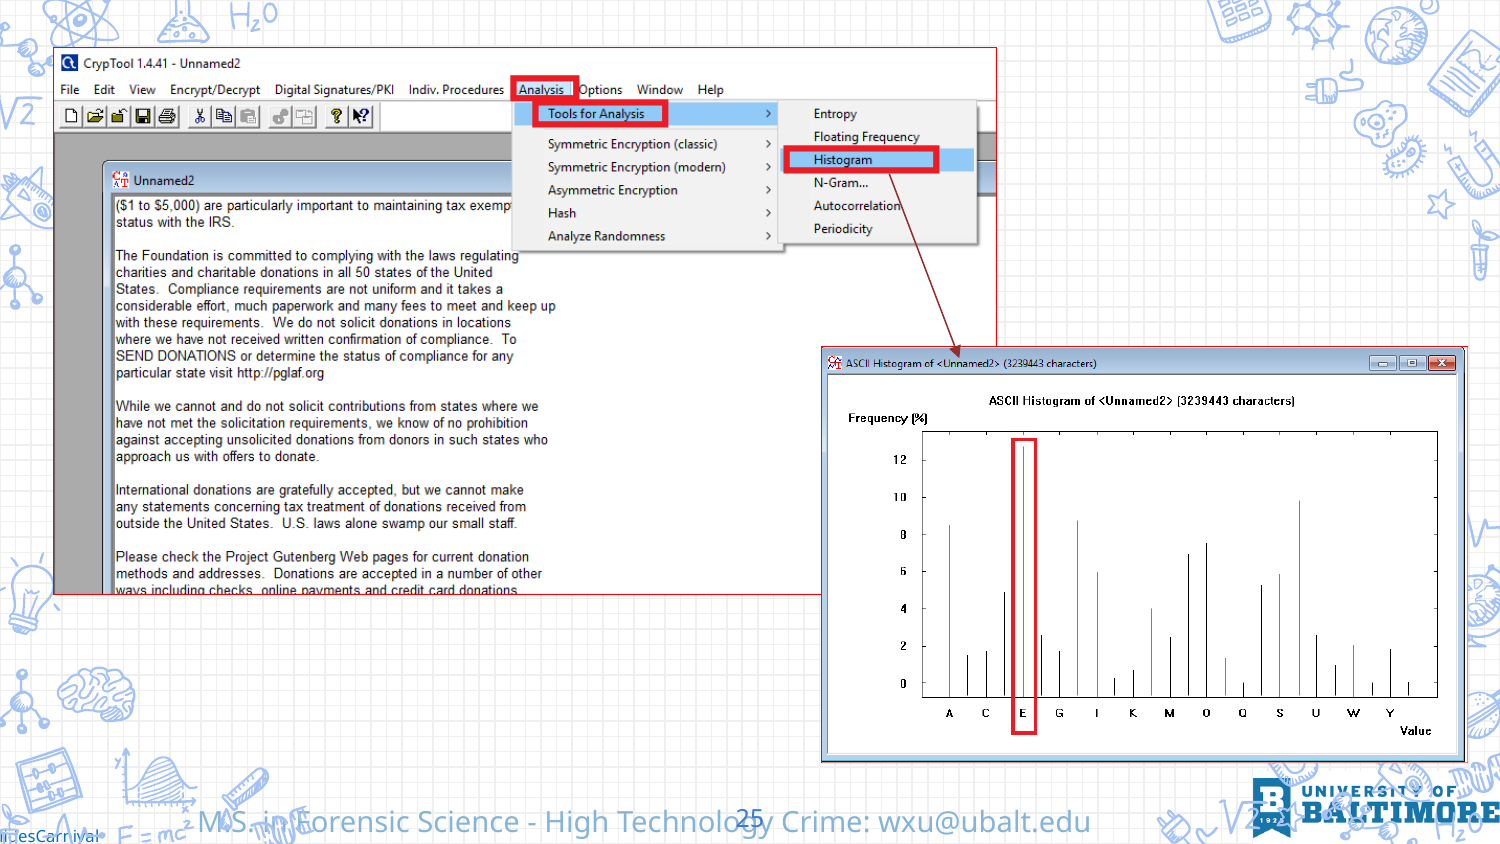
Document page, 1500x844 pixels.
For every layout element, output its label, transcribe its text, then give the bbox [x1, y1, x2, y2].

picture [1342, 796, 1349, 806]
picture [1405, 773, 1430, 800]
picture [1253, 771, 1500, 844]
picture [1388, 823, 1396, 835]
picture [1375, 780, 1390, 791]
picture [1381, 771, 1421, 792]
picture [1471, 771, 1479, 786]
slide_number 25 [705, 796, 795, 844]
picture [1283, 771, 1308, 783]
picture [1354, 819, 1361, 827]
picture [1408, 786, 1417, 792]
picture [53, 47, 1468, 764]
picture [1481, 771, 1489, 788]
picture [1479, 779, 1483, 790]
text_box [888, 173, 960, 359]
